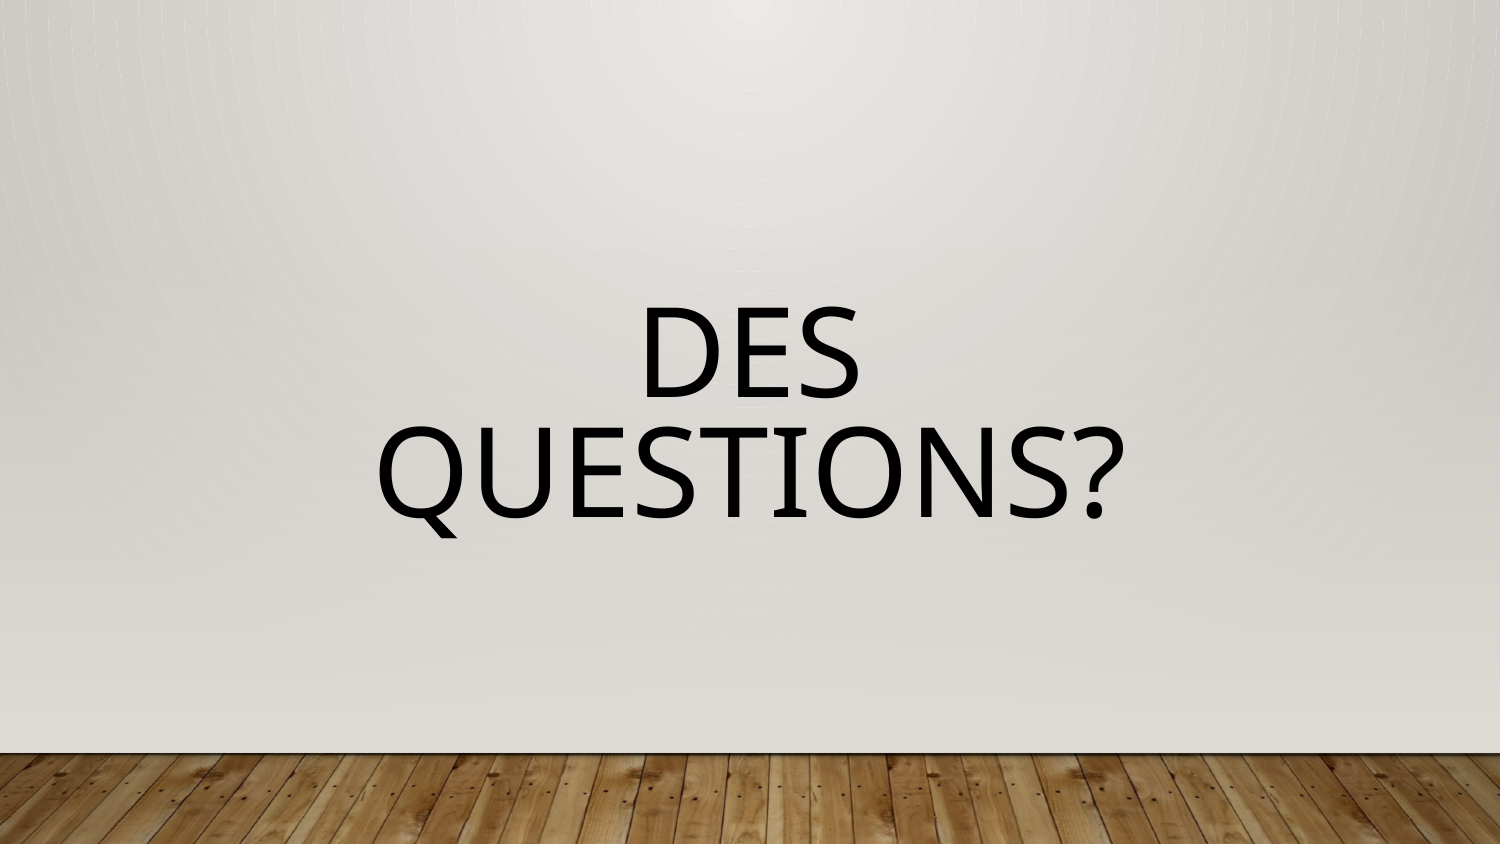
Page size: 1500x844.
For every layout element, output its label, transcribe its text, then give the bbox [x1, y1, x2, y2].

title Des questions? [290, 216, 1210, 627]
picture [0, 753, 1500, 844]
